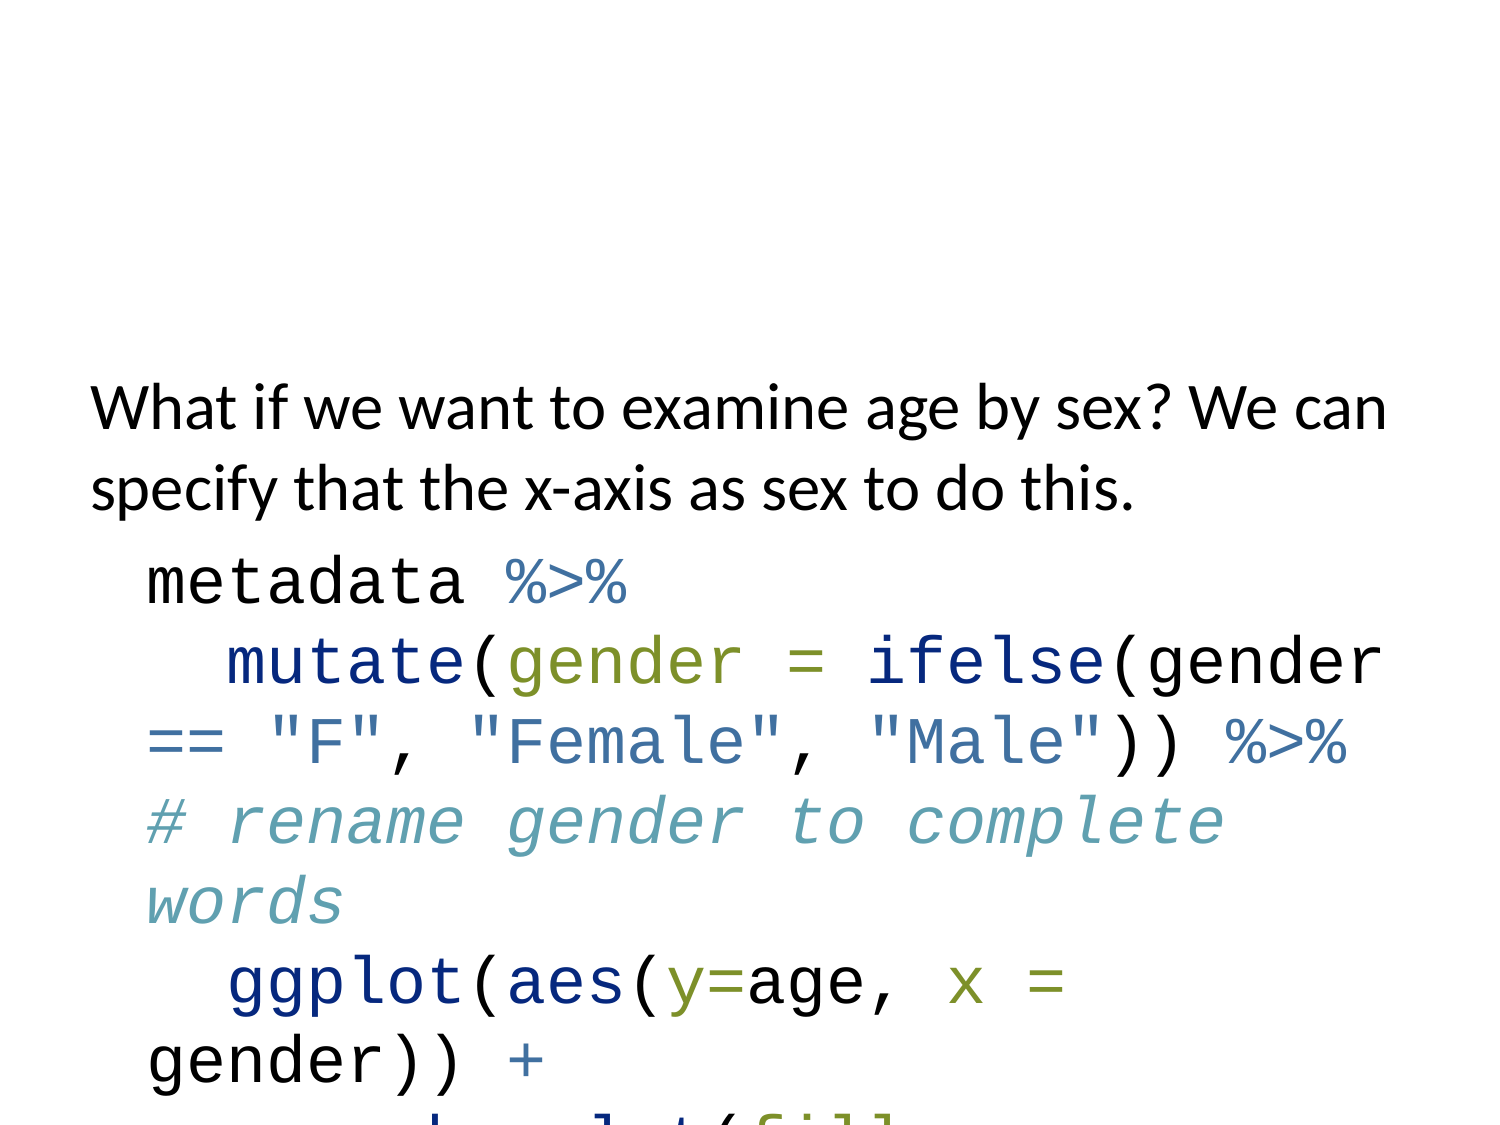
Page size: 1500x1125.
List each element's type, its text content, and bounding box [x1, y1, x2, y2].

list What if we want to examine age by sex? We can specify that the x-axis as sex to do this. metadata %>% mutate(gender = ifelse(gender == "F", "Female", "Male")) %>% # rename gender to complete words ggplot(aes(y=age, x = gender)) + geom_boxplot(fill = c("#de2352", "#079cb3"), alpha = 0.5) + theme_bw() + theme(panel.grid = element_blank(), axis.title.x=element_blank()) + scale_y_continuous(limits = c(0,100), breaks = seq(0, 100, by = 10)) + labs(y = "Age", x = "Sex") + # add in x-axis title geom_jitter(height = 0, width = 0.3, alpha = 0.7, size = 2) # overlay points [75, 262, 1425, 1005]
